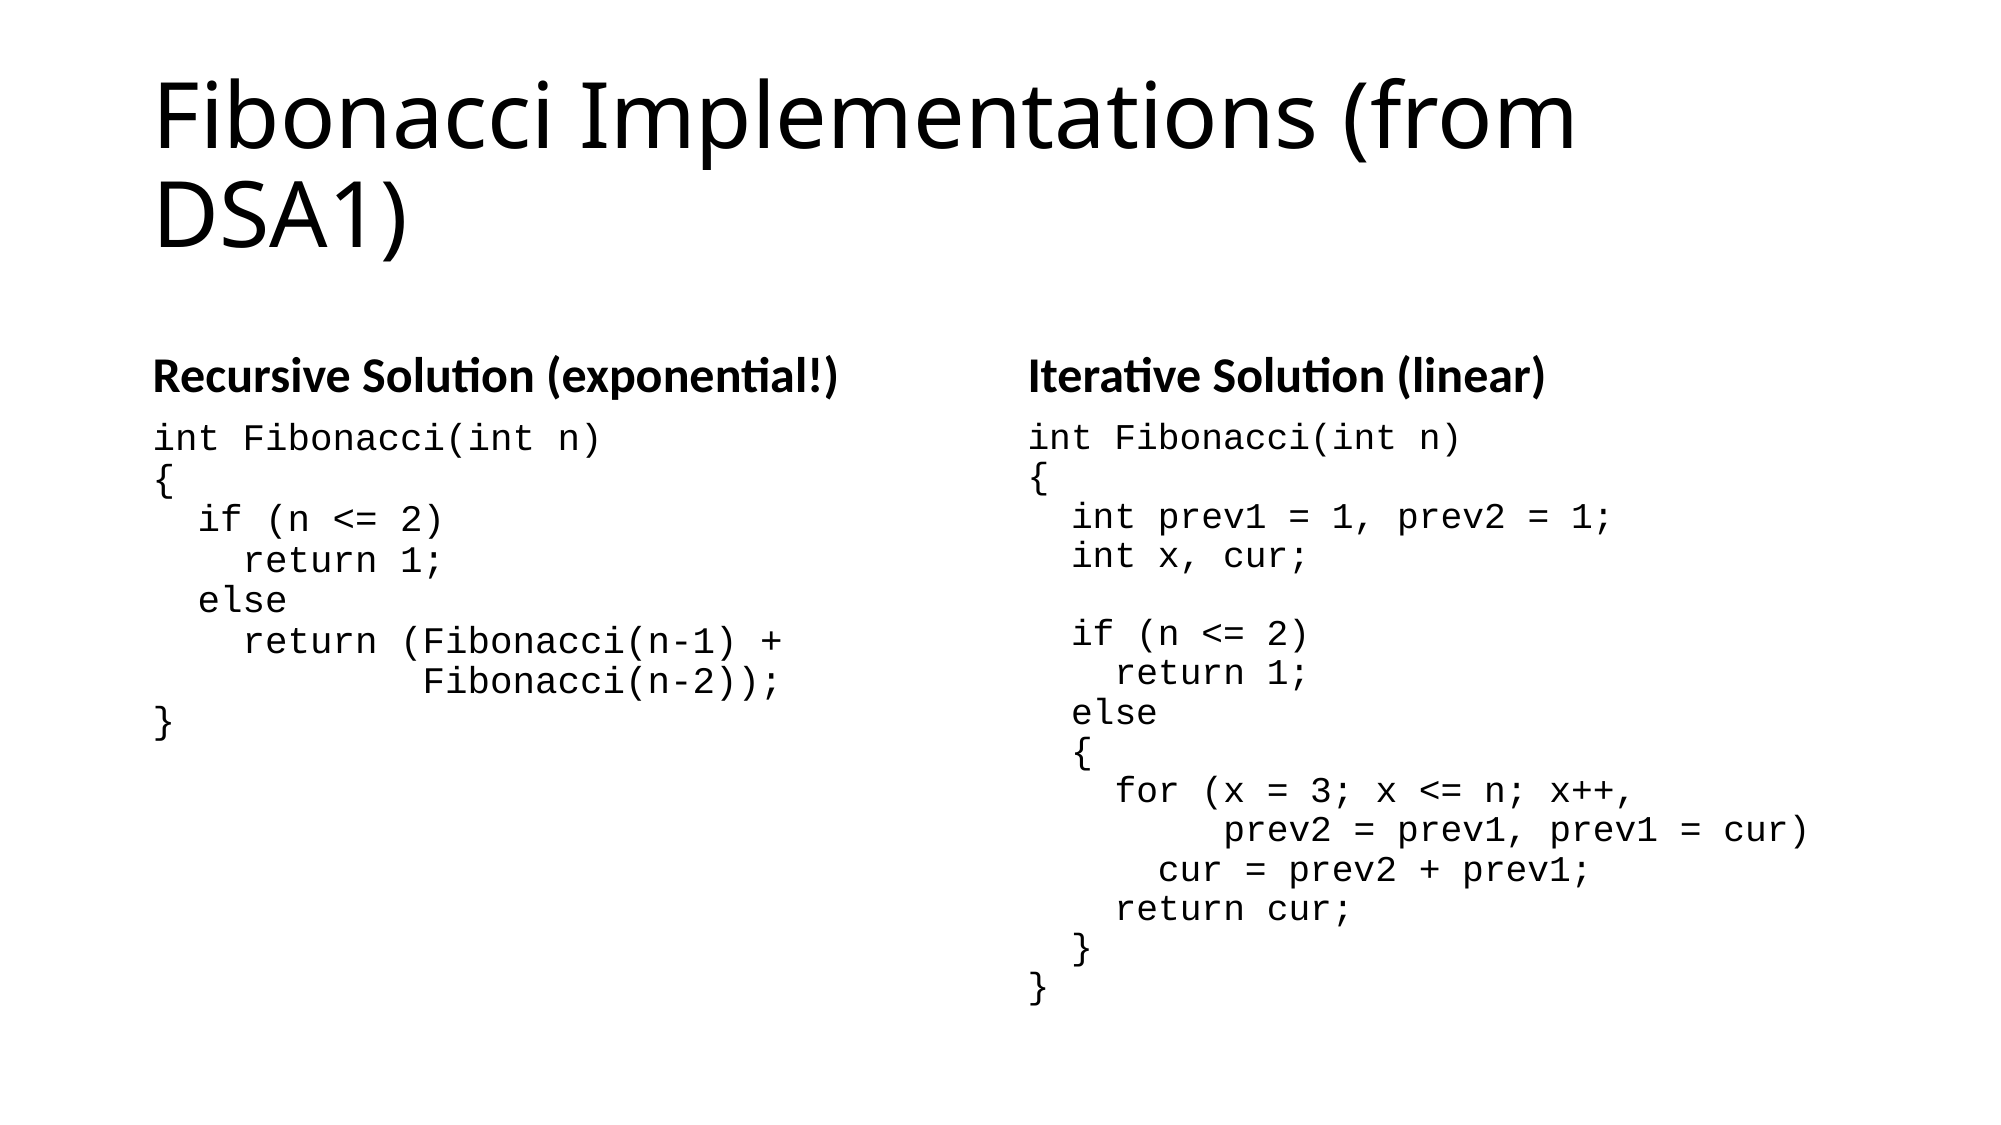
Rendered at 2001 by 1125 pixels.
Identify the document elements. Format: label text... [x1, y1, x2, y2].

list int Fibonacci(int n) { int prev1 = 1, prev2 = 1; int x, cur; if (n <= 2) return 1; else { for (x = 3; x <= n; x++, prev2 = prev1, prev1 = cur) cur = prev2 + prev1; return cur; } } [1012, 410, 1863, 1016]
list Recursive Solution (exponential!) [137, 275, 984, 410]
title Fibonacci Implementations (from DSA1) [137, 59, 1863, 278]
list Iterative Solution (linear) [1012, 275, 1863, 410]
list int Fibonacci(int n) { if (n <= 2) return 1; else return (Fibonacci(n-1) + Fibonacci(n-2)); } [137, 410, 984, 1016]
